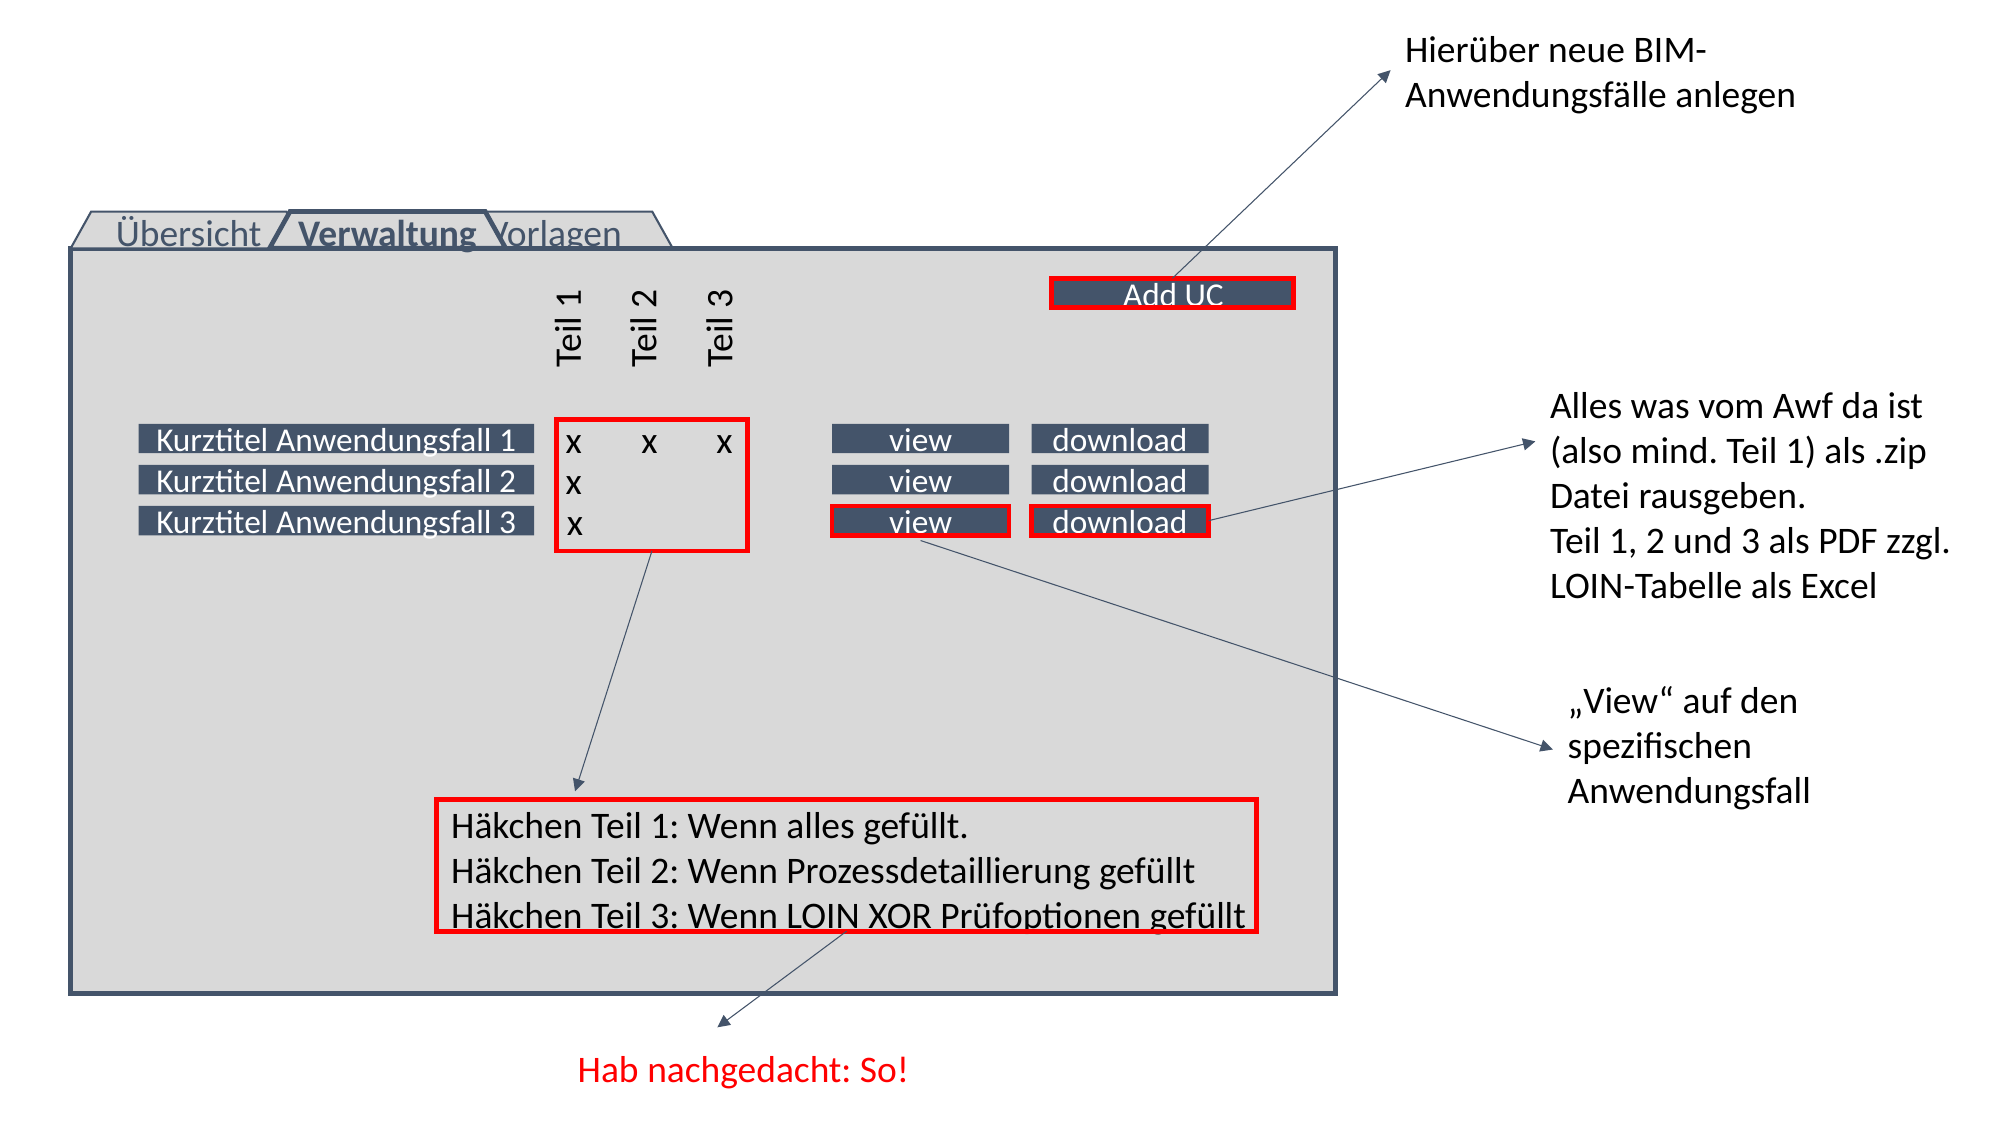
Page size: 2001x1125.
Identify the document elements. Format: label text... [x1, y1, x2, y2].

text_box view [831, 423, 1010, 454]
text_box x [701, 408, 748, 418]
text_box Hierüber neue BIM-Anwendungsfälle anlegen [1390, 17, 1838, 123]
text_box Alles was vom Awf da ist (also mind. Teil 1) als .zip Datei rausgeben. Teil 1, 2 und 3 als PDF zzgl. LOIN-Tabelle als Excel [1535, 373, 1983, 614]
text_box Verwaltung [267, 210, 508, 250]
text_box x [626, 408, 673, 418]
text_box x [550, 449, 555, 509]
text_box „View“ auf den spezifischen Anwendungsfall [1552, 668, 2000, 819]
text_box Kurztitel Anwendungsfall 3 [138, 505, 535, 536]
text_box Hab nachgedacht: So! [562, 1037, 1010, 1098]
text_box Kurztitel Anwendungsfall 1 [138, 423, 535, 454]
text_box Übersicht [68, 210, 288, 250]
text_box download [1030, 464, 1208, 495]
text_box [1030, 505, 1210, 536]
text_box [535, 288, 764, 383]
text_box Häkchen Teil 1: Wenn alles gefüllt. Häkchen Teil 2: Wenn Prozessdetaillierung gefüllt Häkchen Teil 3: Wenn LOIN XOR Prüfoptionen gefüllt [436, 793, 1314, 944]
text_box x [550, 408, 597, 449]
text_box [1172, 70, 1391, 279]
text_box Vorlagen [487, 210, 674, 247]
text_box Kurztitel Anwendungsfall 2 [138, 464, 535, 495]
text_box view [831, 464, 1010, 495]
text_box [555, 418, 749, 552]
text_box [1050, 277, 1294, 309]
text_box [575, 550, 652, 792]
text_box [717, 931, 847, 1028]
text_box [70, 247, 1337, 995]
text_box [920, 540, 1553, 750]
text_box [436, 799, 1258, 932]
text_box download [1030, 423, 1210, 454]
text_box [831, 505, 1010, 536]
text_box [1208, 441, 1536, 521]
